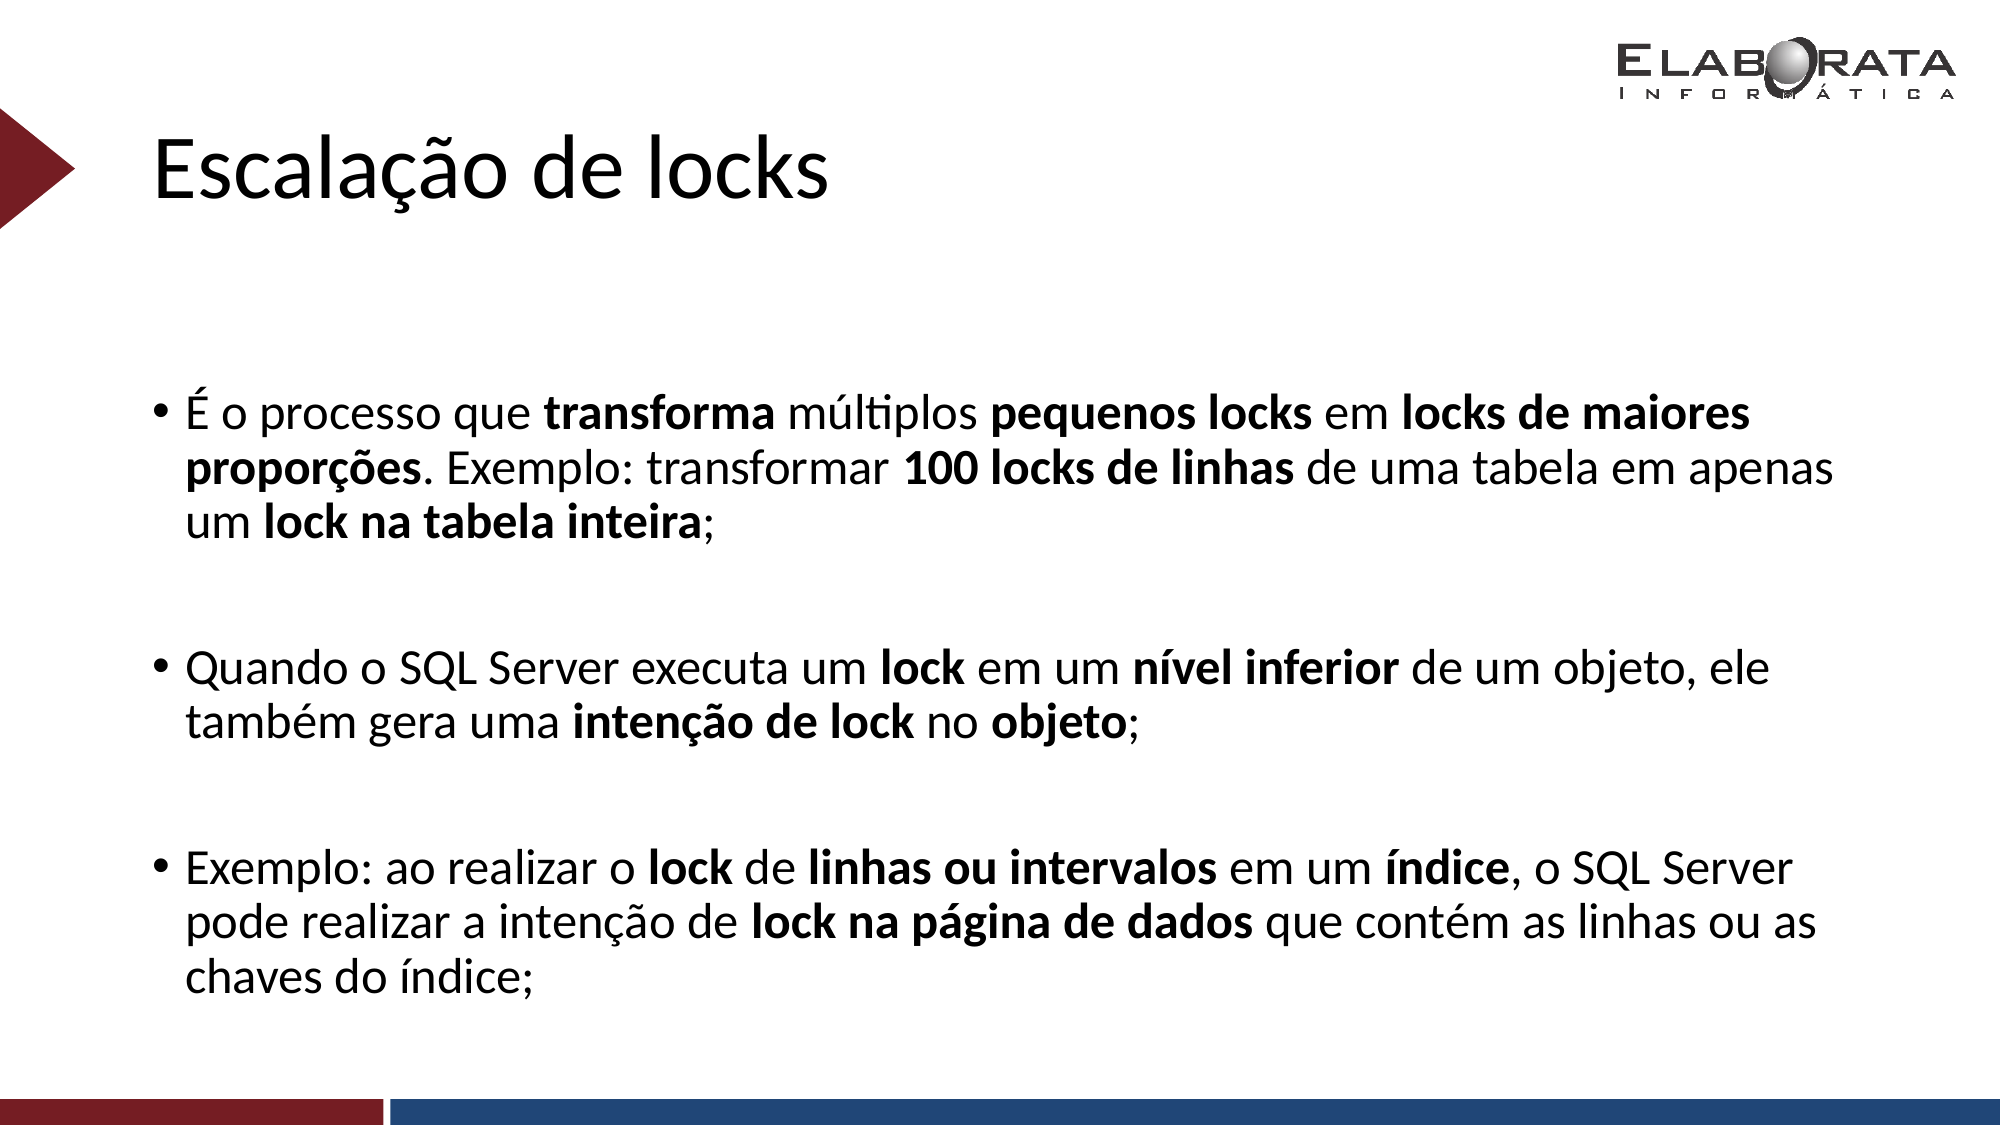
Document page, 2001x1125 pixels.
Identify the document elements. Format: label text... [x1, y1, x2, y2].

picture [1618, 37, 1956, 99]
title Escalação de locks [137, 59, 1863, 278]
text_box É o processo que transforma múltiplos pequenos locks em locks de maiores proporções. Exemplo: transformar 100 locks de linhas de uma tabela em apenas um lock na tabela inteira; Quando o SQL Server executa um lock em um nível inferior de um objeto, ele também gera uma intenção de lock no objeto; Exemplo: ao realizar o lock de linhas ou intervalos em um índice, o SQL Server pode realizar a intenção de lock na página de dados que contém as linhas ou as chaves do índice; [137, 299, 1863, 1014]
